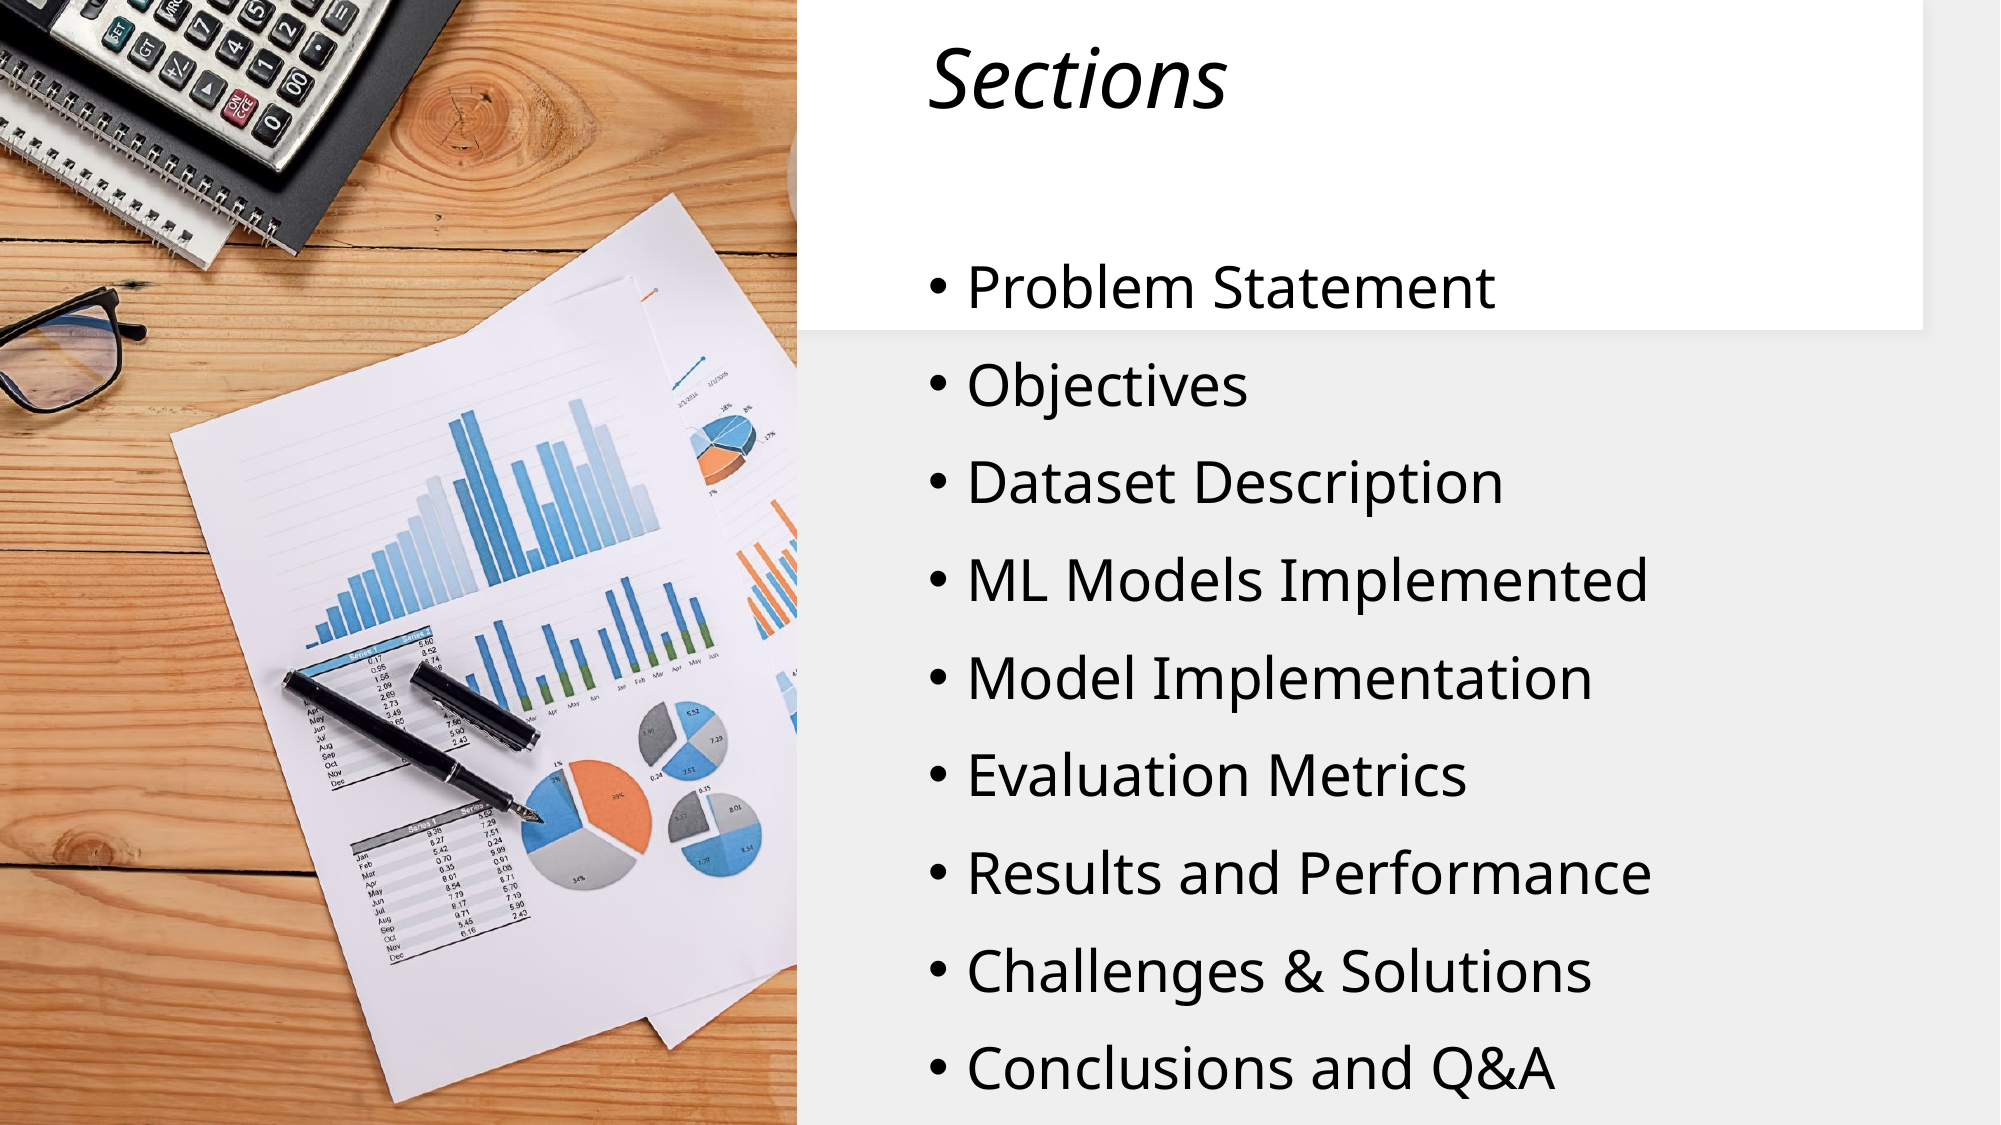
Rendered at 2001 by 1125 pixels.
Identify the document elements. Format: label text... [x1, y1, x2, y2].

title Sections [913, 28, 1892, 136]
picture [0, 0, 798, 1125]
list Problem Statement Objectives Dataset Description ML Models Implemented Model Implementation Evaluation Metrics Results and Performance Challenges & Solutions Conclusions and Q&A [913, 235, 1892, 1125]
